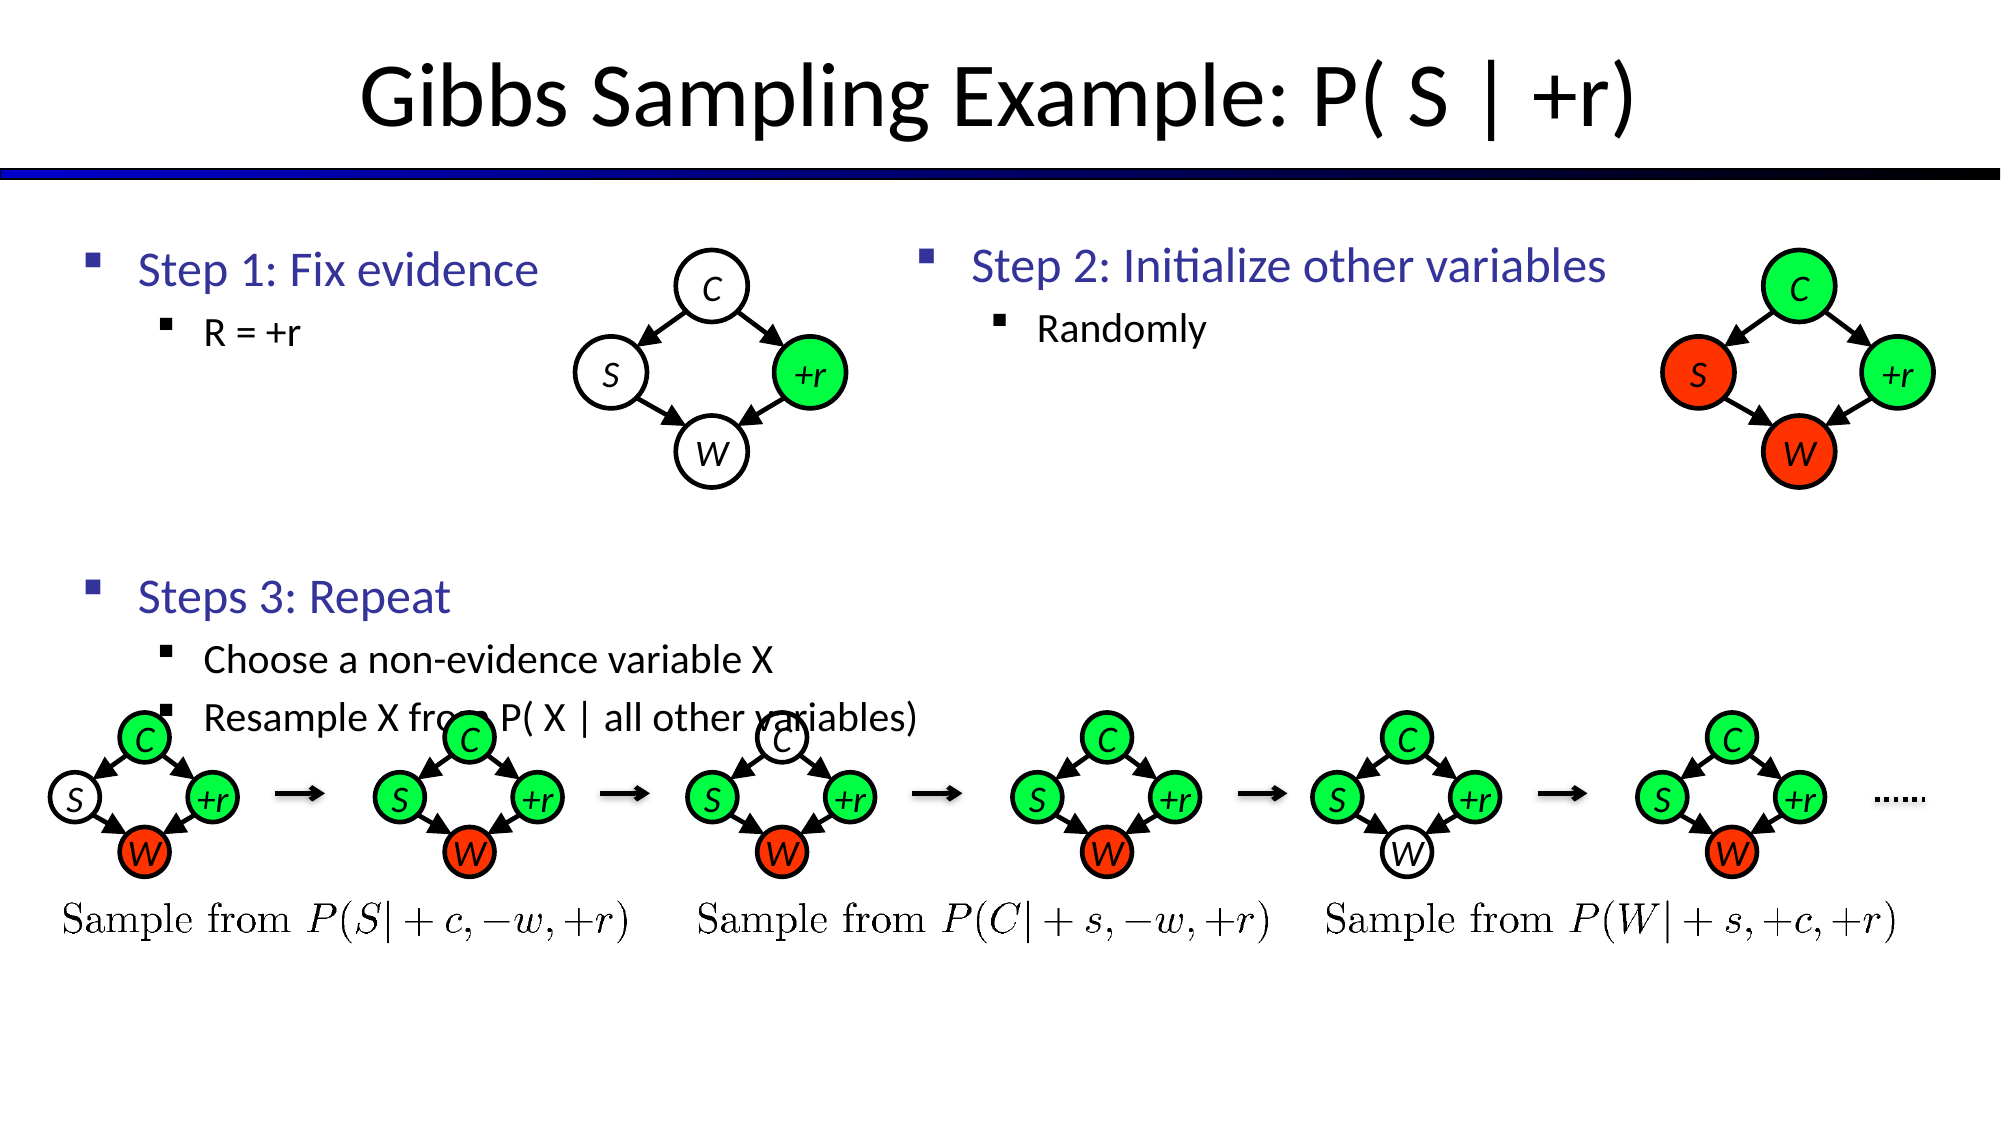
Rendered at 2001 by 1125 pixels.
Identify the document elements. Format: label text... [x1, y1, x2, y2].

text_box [1012, 712, 1201, 877]
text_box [374, 712, 563, 877]
picture [697, 899, 1269, 946]
picture [62, 899, 630, 946]
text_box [49, 712, 238, 877]
picture [1324, 899, 1896, 946]
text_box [687, 712, 876, 877]
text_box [1662, 249, 1934, 488]
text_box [1637, 712, 1826, 877]
list Step 1: Fix evidence R = +r Steps 3: Repeat Choose a non-evidence variable X Resample X from P( X | all other variables) [66, 228, 1138, 1006]
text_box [574, 249, 847, 488]
text_box Step 2: Initialize other variables Randomly [900, 224, 1971, 1001]
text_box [1312, 712, 1501, 877]
title Gibbs Sampling Example: P( S | +r) [0, 0, 2000, 184]
